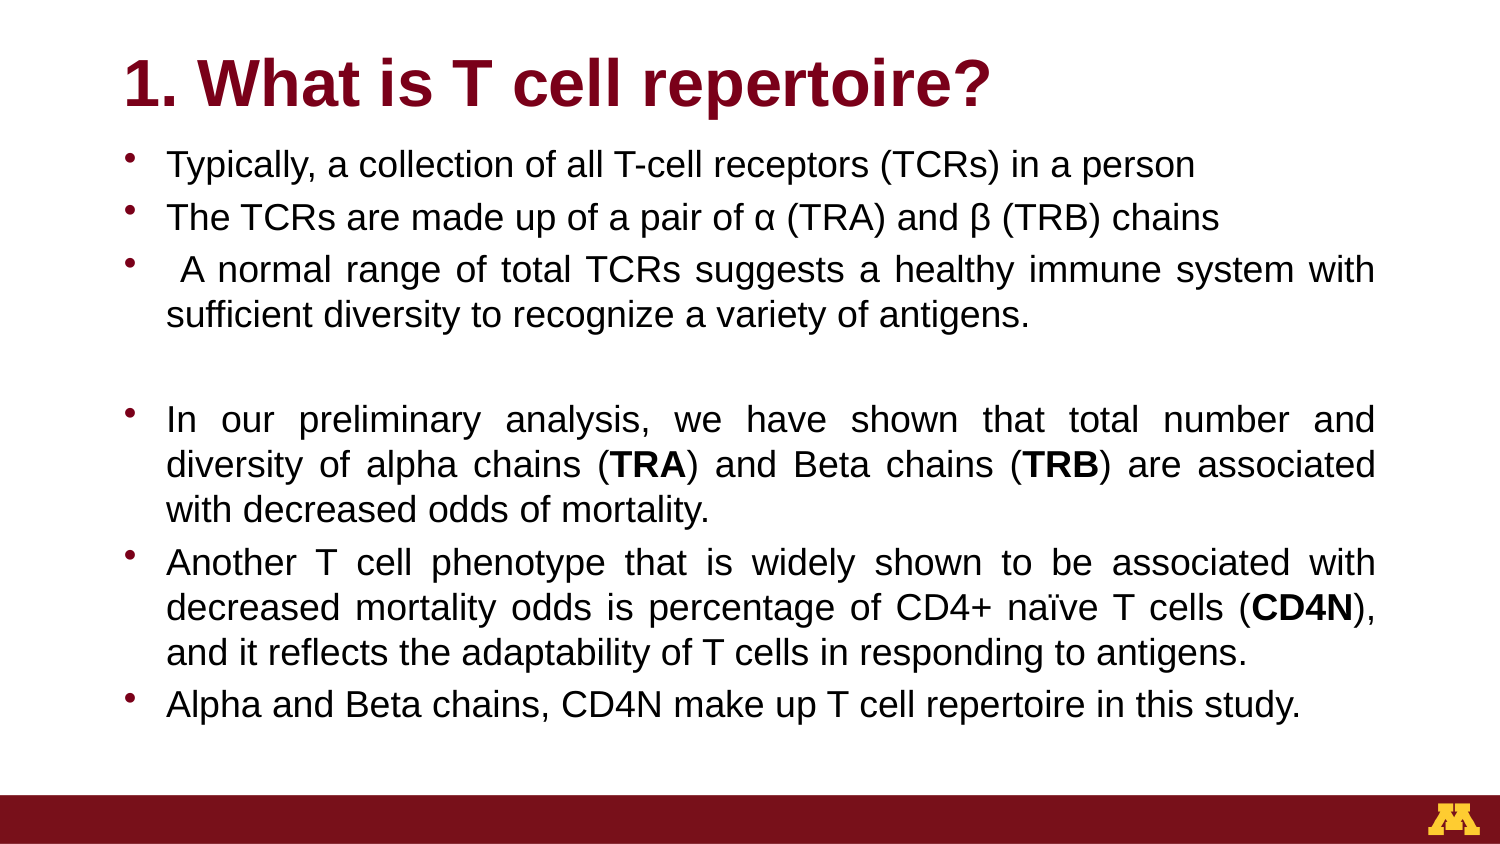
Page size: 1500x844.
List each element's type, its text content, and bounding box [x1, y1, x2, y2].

picture [0, 795, 1500, 844]
list Typically, a collection of all T-cell receptors (TCRs) in a person The TCRs are made up of a pair of α (TRA) and β (TRB) chains A normal range of total TCRs suggests a healthy immune system with sufficient diversity to recognize a variety of antigens. In our preliminary analysis, we have shown that total number and diversity of alpha chains (TRA) and Beta chains (TRB) are associated with decreased odds of mortality. Another T cell phenotype that is widely shown to be associated with decreased mortality odds is percentage of CD4+ naïve T cells (CD4N), and it reflects the adaptability of T cells in responding to antigens. Alpha and Beta chains, CD4N make up T cell repertoire in this study. [112, 134, 1388, 747]
title 1. What is T cell repertoire? [112, 9, 1388, 134]
